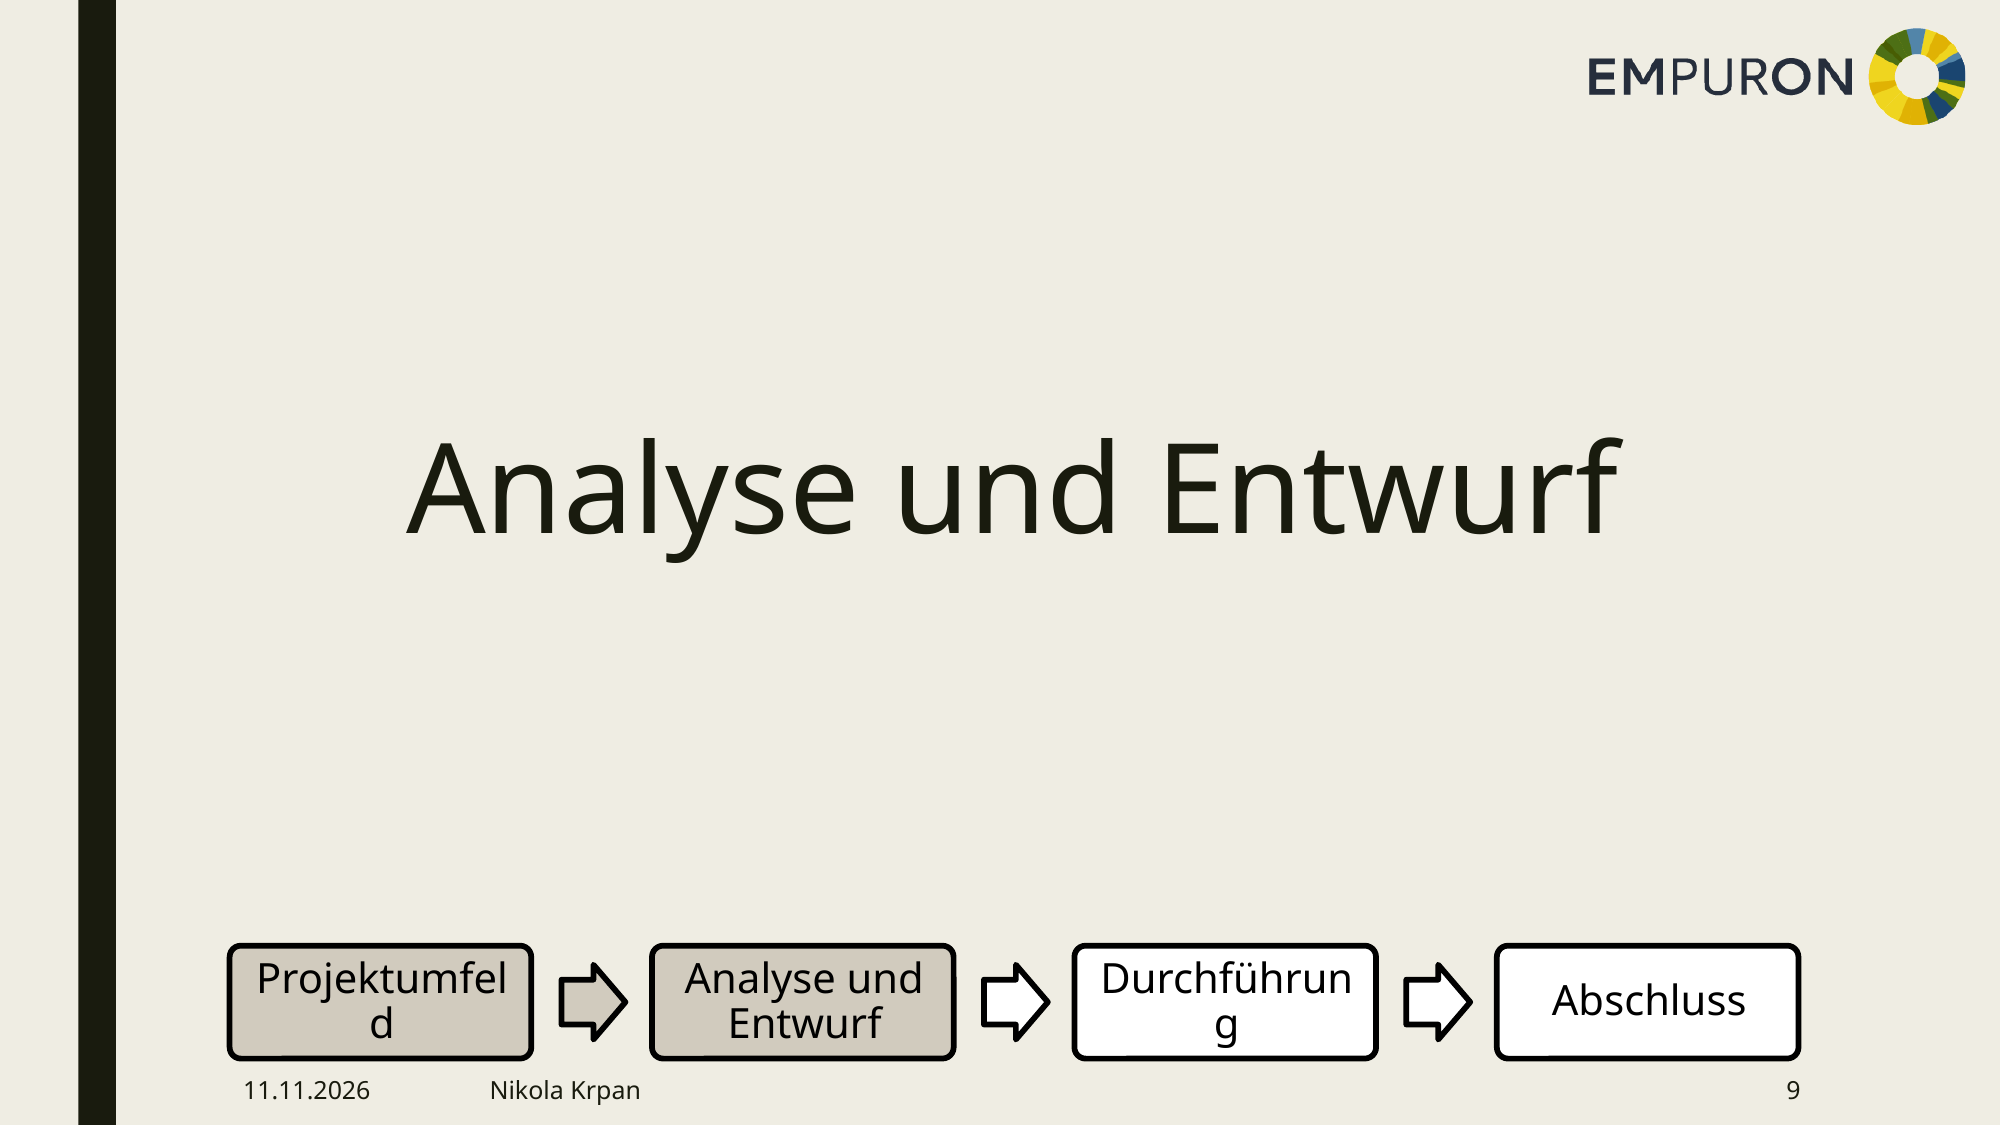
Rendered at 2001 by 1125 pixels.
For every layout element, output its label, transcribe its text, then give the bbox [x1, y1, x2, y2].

slide_number 9 [1553, 1058, 1816, 1125]
picture [1579, 16, 1975, 137]
title Analyse und Entwurf [225, 418, 1800, 663]
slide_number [228, 1059, 426, 1125]
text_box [228, 945, 1800, 1059]
footer Nikola Krpan [474, 1059, 1505, 1125]
